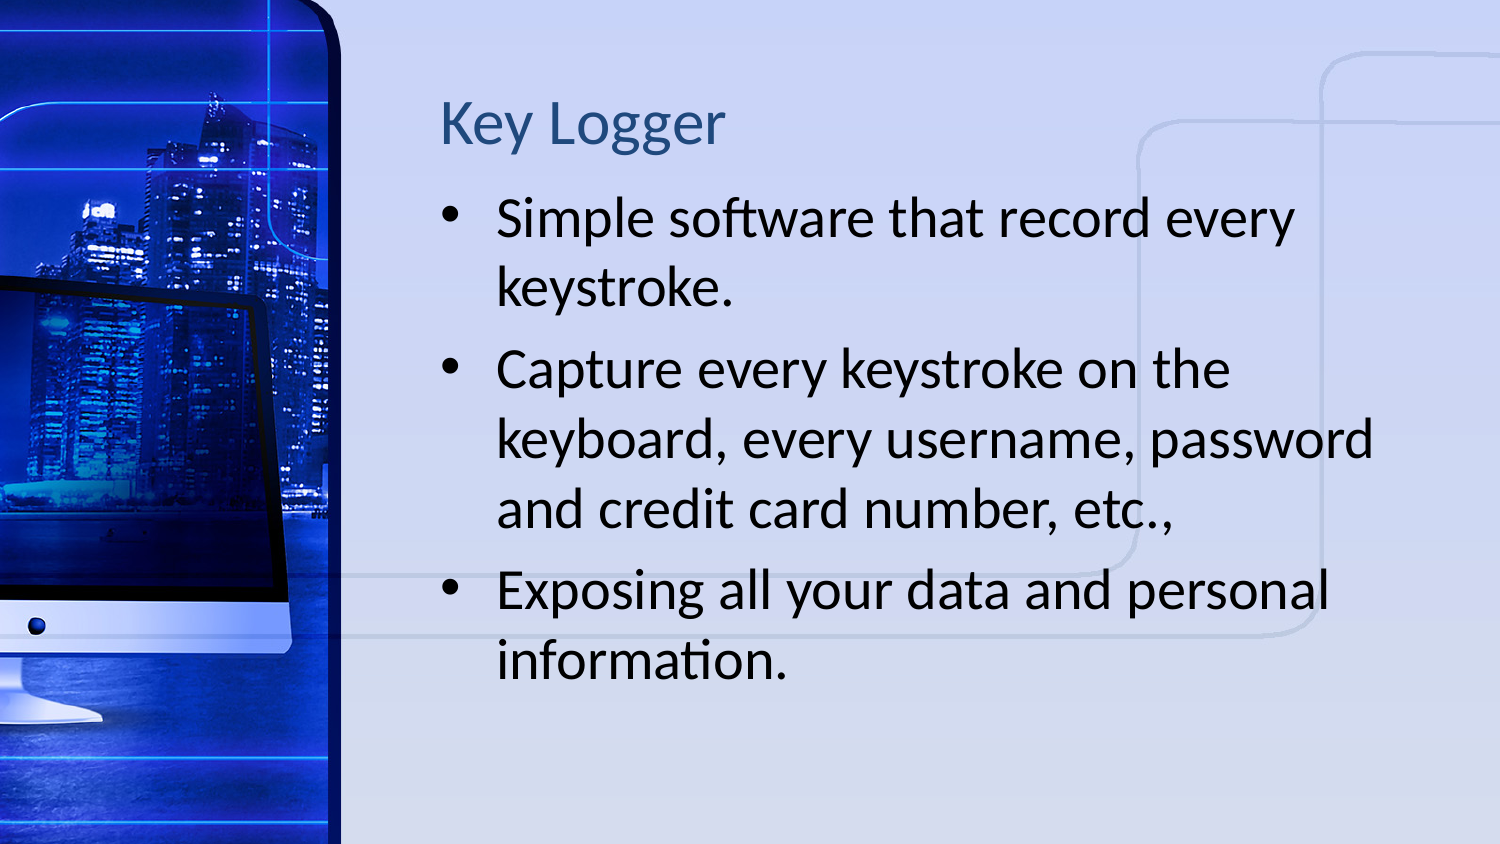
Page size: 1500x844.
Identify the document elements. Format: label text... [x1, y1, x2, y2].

title Key Logger [425, 71, 1427, 166]
picture [0, 0, 1500, 844]
list Simple software that record every keystroke. Capture every keystroke on the keyboard, every username, password and credit card number, etc., Exposing all your data and personal information. [425, 171, 1427, 798]
